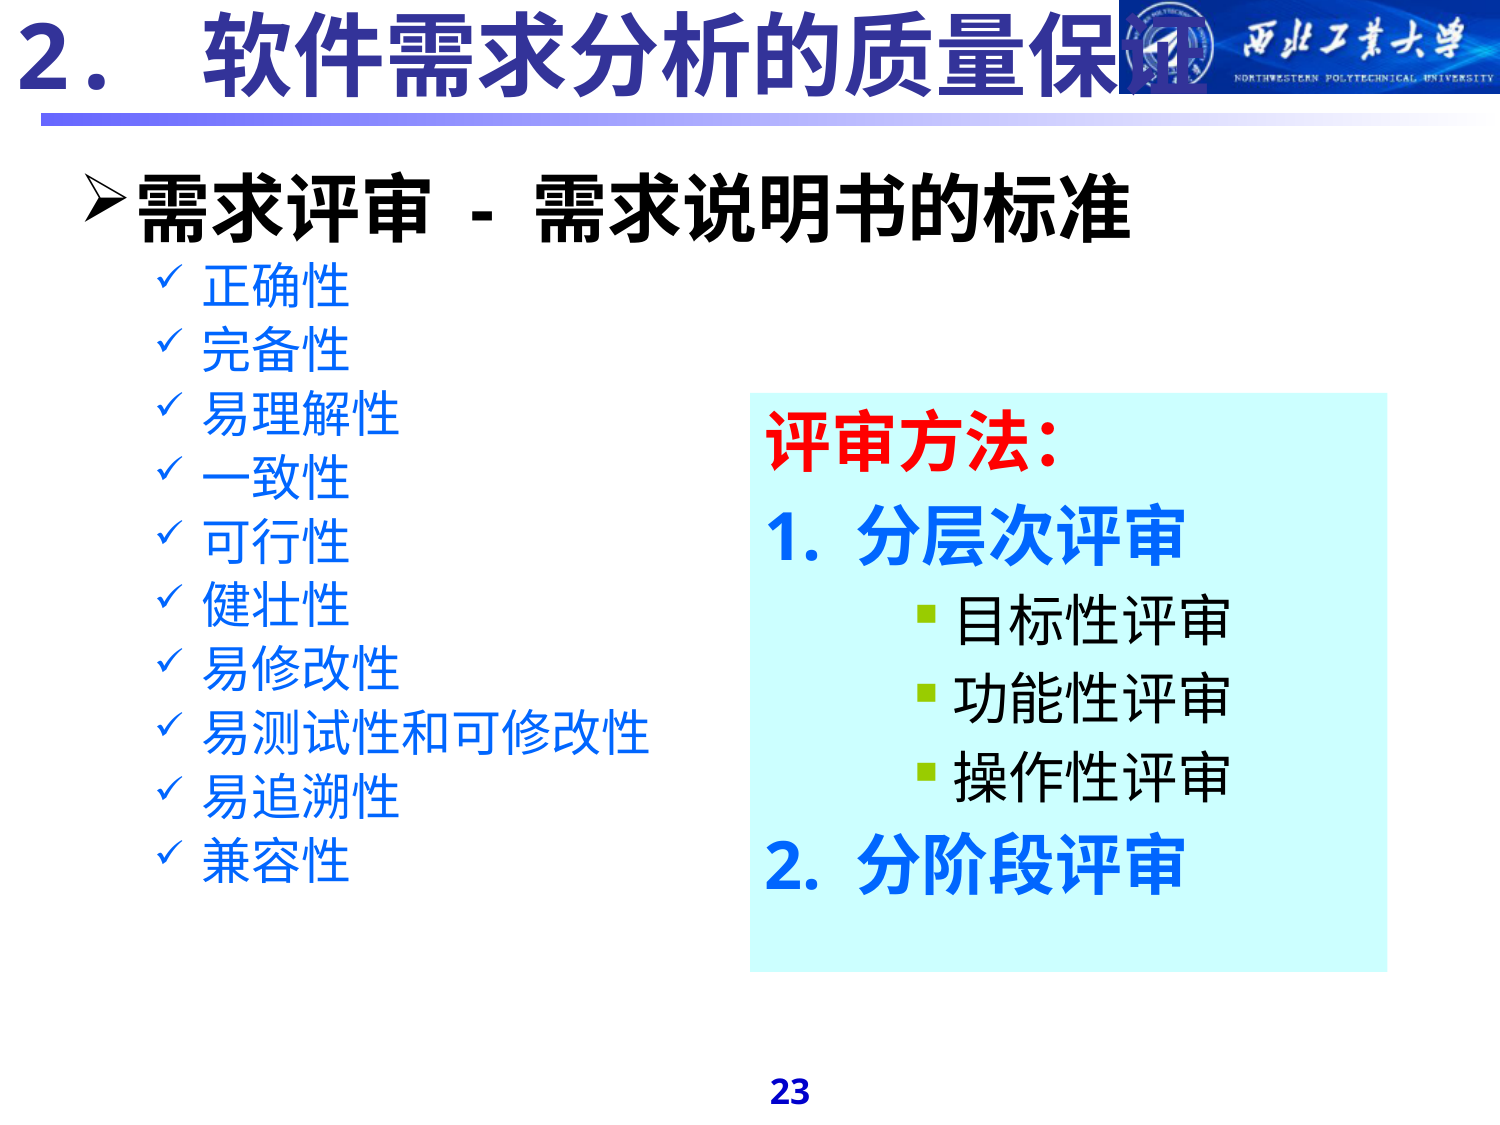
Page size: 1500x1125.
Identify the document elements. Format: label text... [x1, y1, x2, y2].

text_box 评审方法： 1. 分层次评审 目标性评审 功能性评审 操作性评审 2. 分阶段评审 [750, 392, 1388, 972]
text_box 需求评审 - 需求说明书的标准 正确性 完备性 易理解性 一致性 可行性 健壮性 易修改性 易测试性和可修改性 易追溯性 兼容性 [64, 153, 1340, 1013]
text_box [95, 319, 1371, 1063]
picture [1119, 0, 1500, 94]
text_box 2. 软件需求分析的质量保证 [0, 1, 1371, 116]
